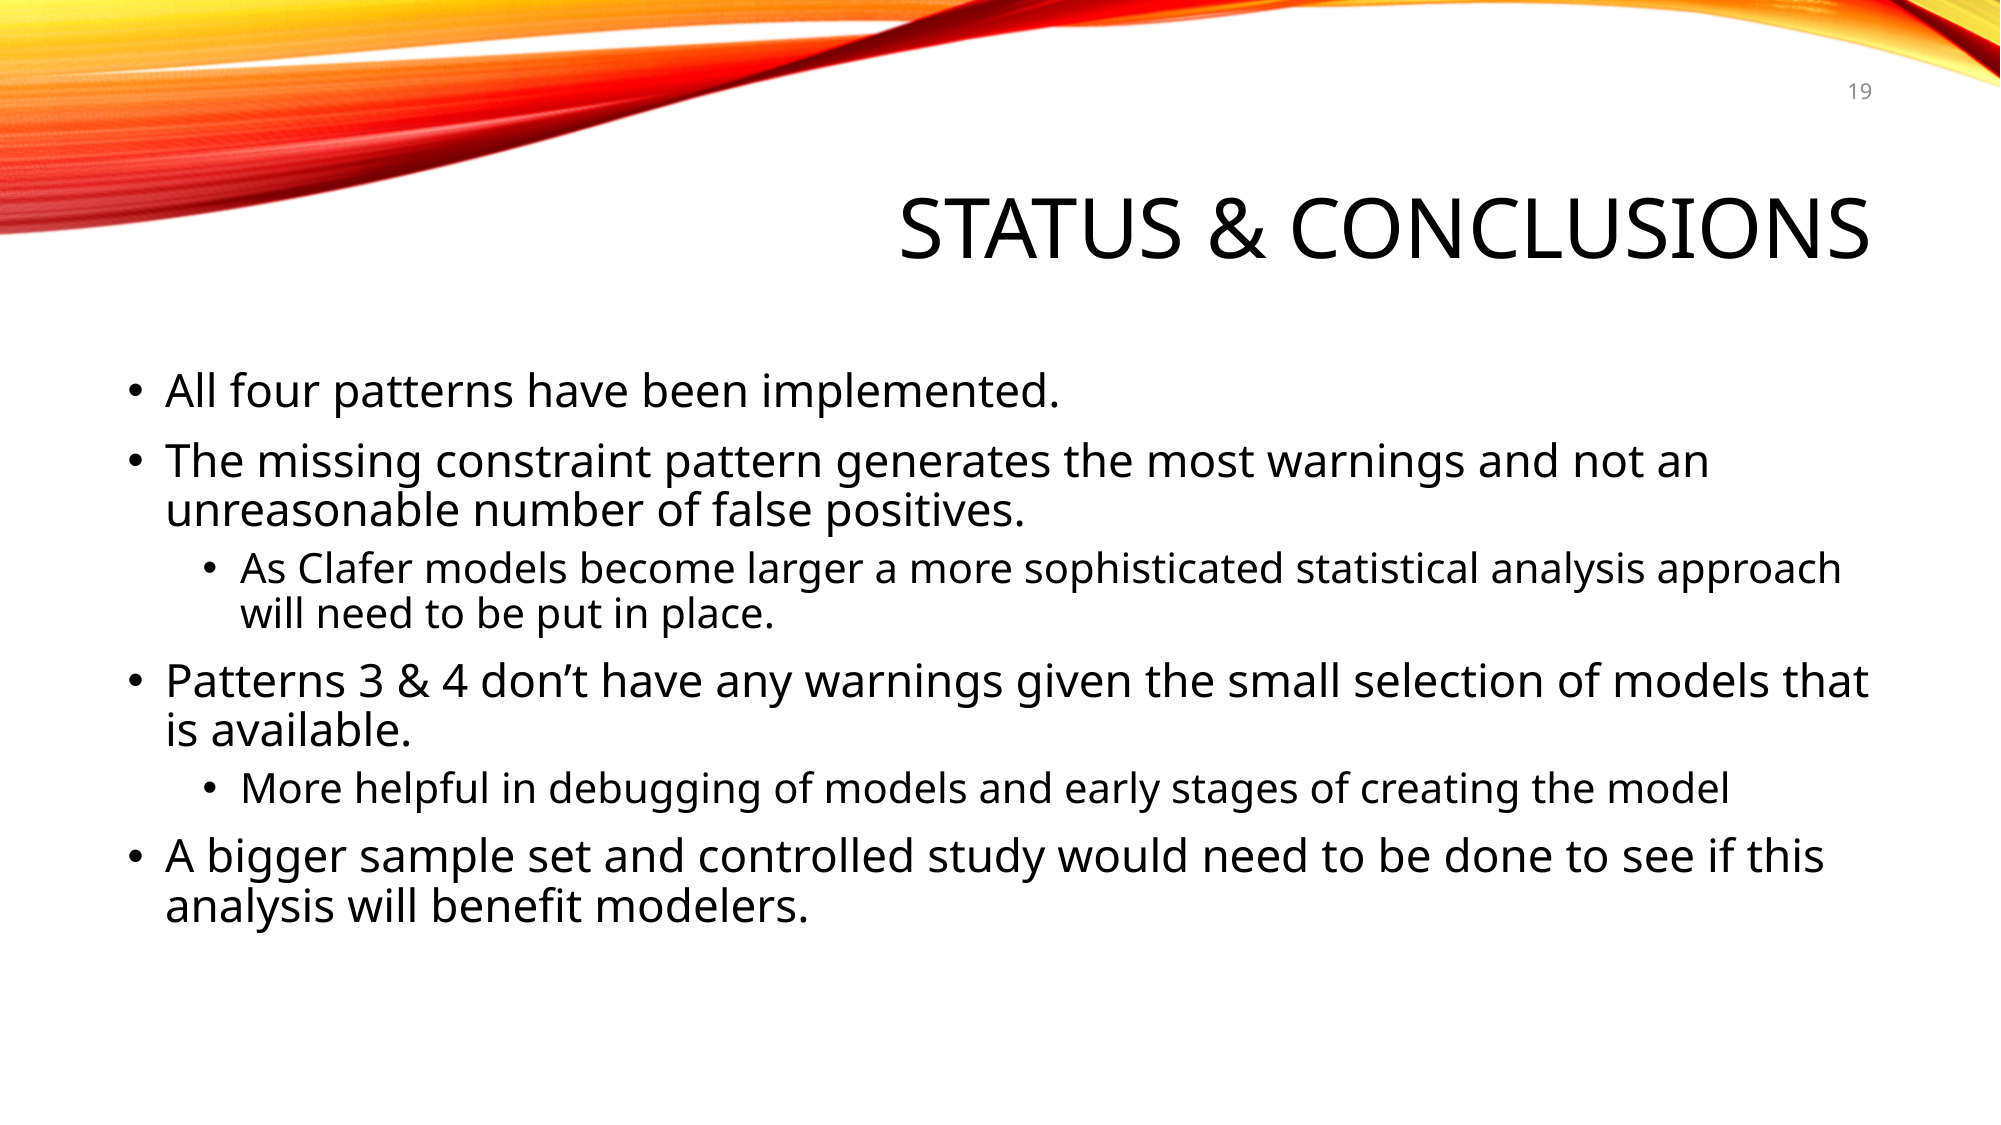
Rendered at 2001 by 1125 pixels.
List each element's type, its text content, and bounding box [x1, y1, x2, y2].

list All four patterns have been implemented. The missing constraint pattern generates the most warnings and not an unreasonable number of false positives. As Clafer models become larger a more sophisticated statistical analysis approach will need to be put in place. Patterns 3 & 4 don’t have any warnings given the small selection of models that is available. More helpful in debugging of models and early stages of creating the model A bigger sample set and controlled study would need to be done to see if this analysis will benefit modelers. [112, 360, 1888, 1021]
slide_number 19 [1437, 62, 1888, 123]
picture [0, 0, 2000, 237]
title Status & Conclusions [474, 125, 1888, 338]
